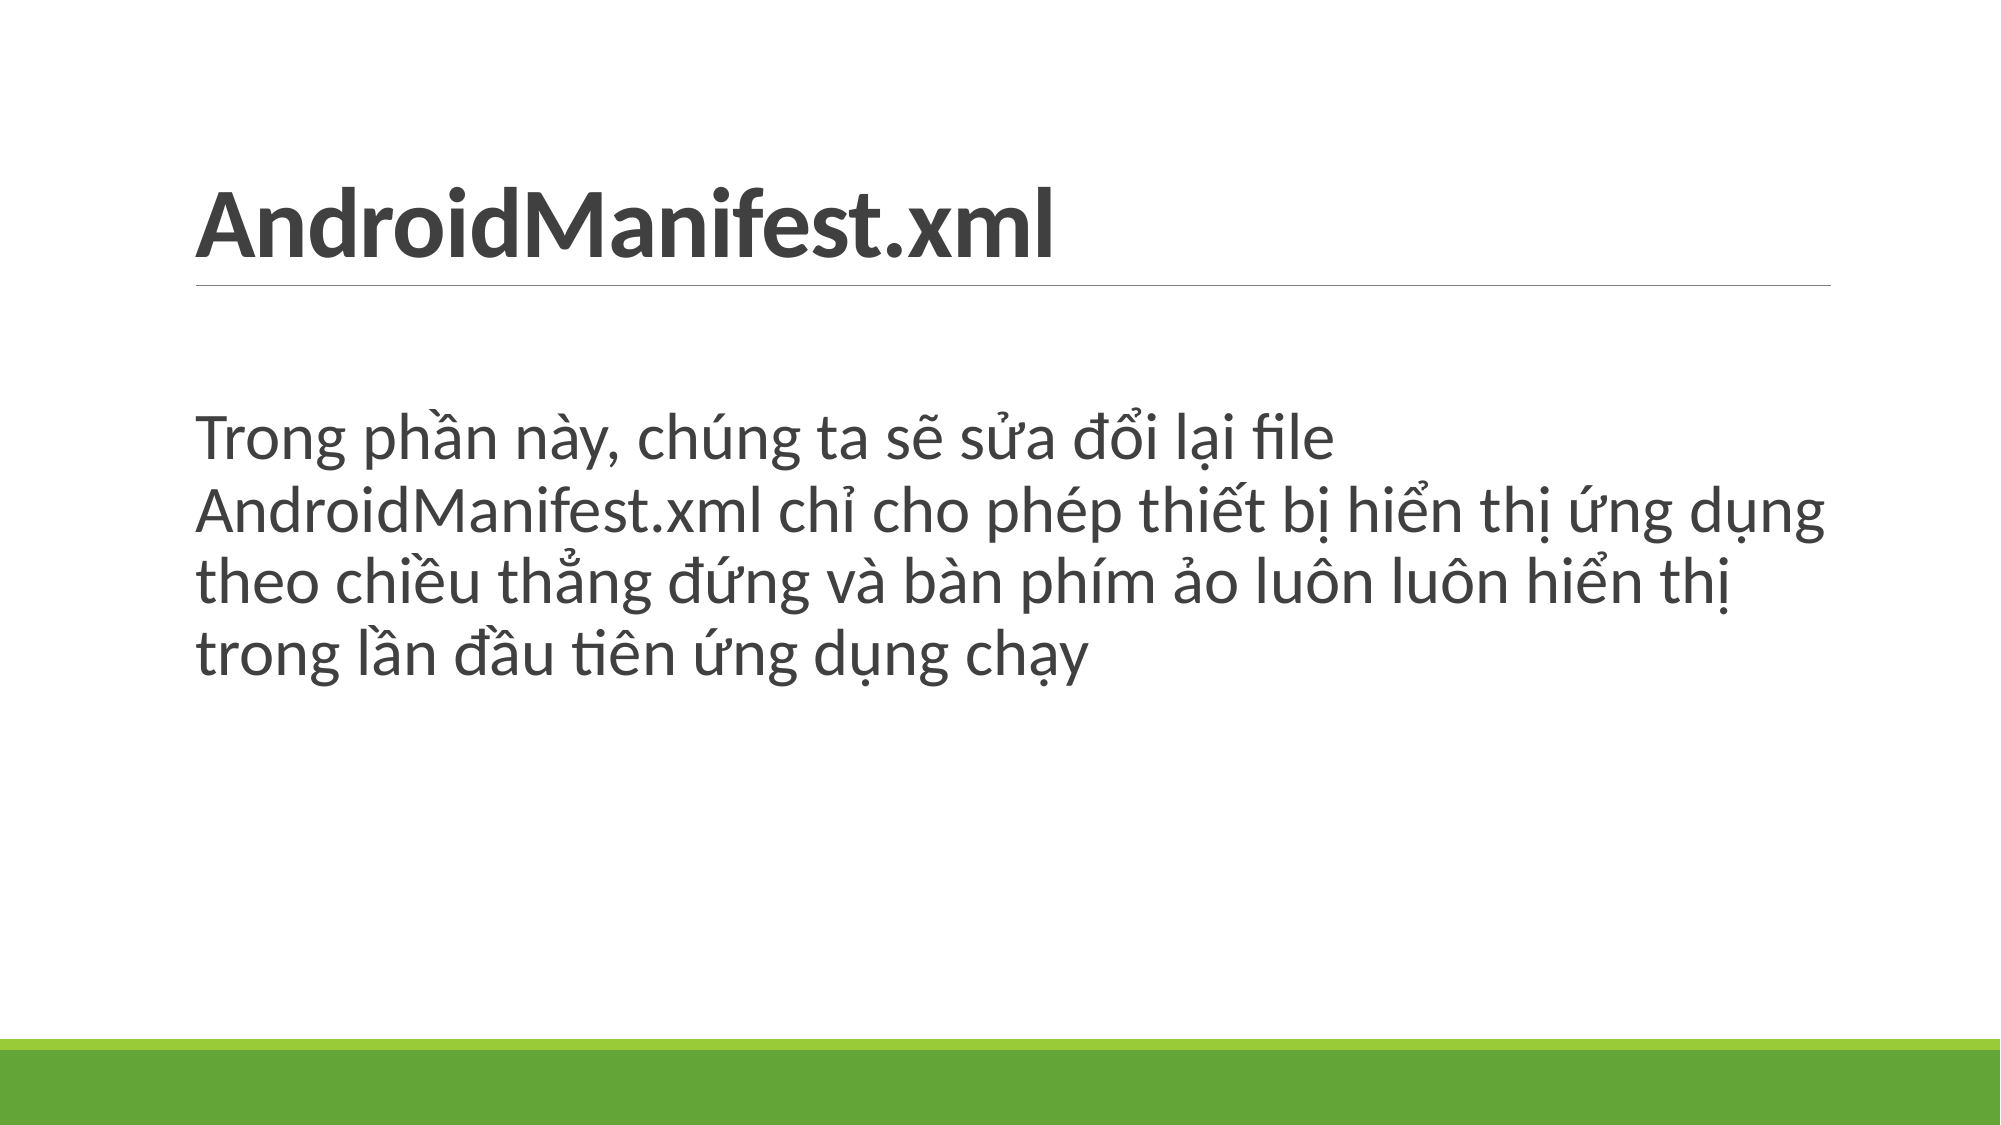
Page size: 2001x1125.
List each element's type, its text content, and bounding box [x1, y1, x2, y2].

list Trong phần này, chúng ta sẽ sửa đổi lại file AndroidManifest.xml chỉ cho phép thiết bị hiển thị ứng dụng theo chiều thẳng đứng và bàn phím ảo luôn luôn hiển thị trong lần đầu tiên ứng dụng chạy [180, 395, 1860, 628]
title AndroidManifest.xml [180, 47, 1830, 285]
